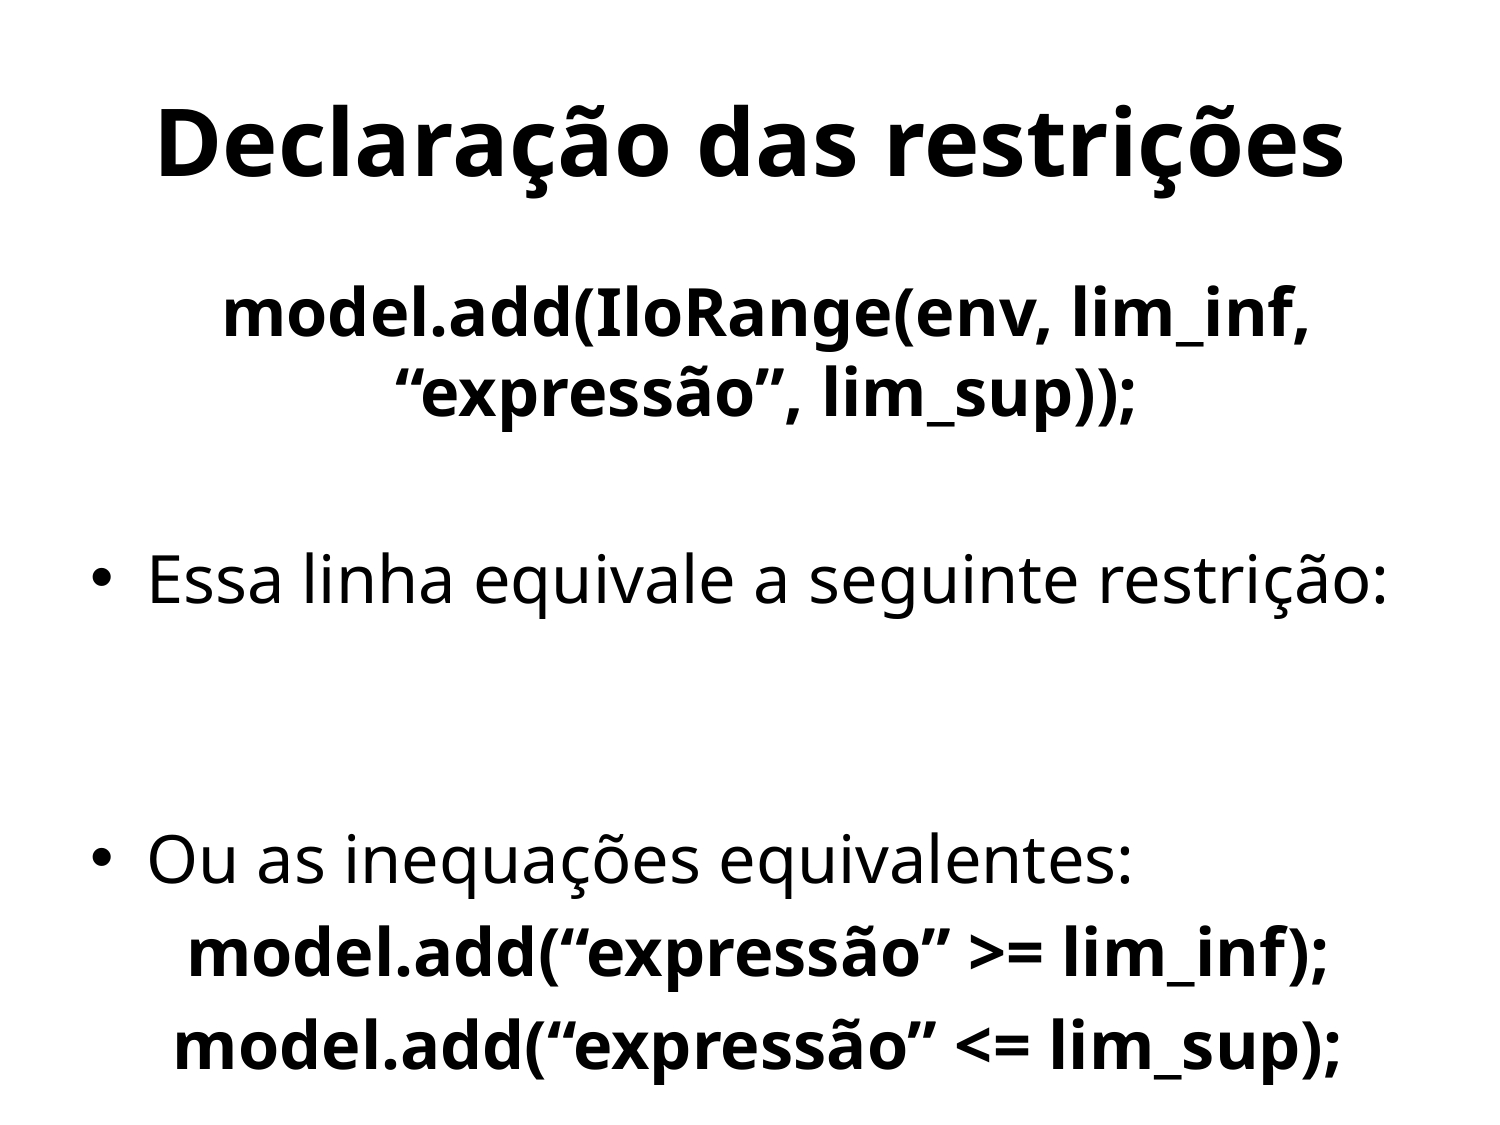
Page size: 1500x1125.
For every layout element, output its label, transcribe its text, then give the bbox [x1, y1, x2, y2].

title Declaração das restrições [75, 45, 1425, 233]
